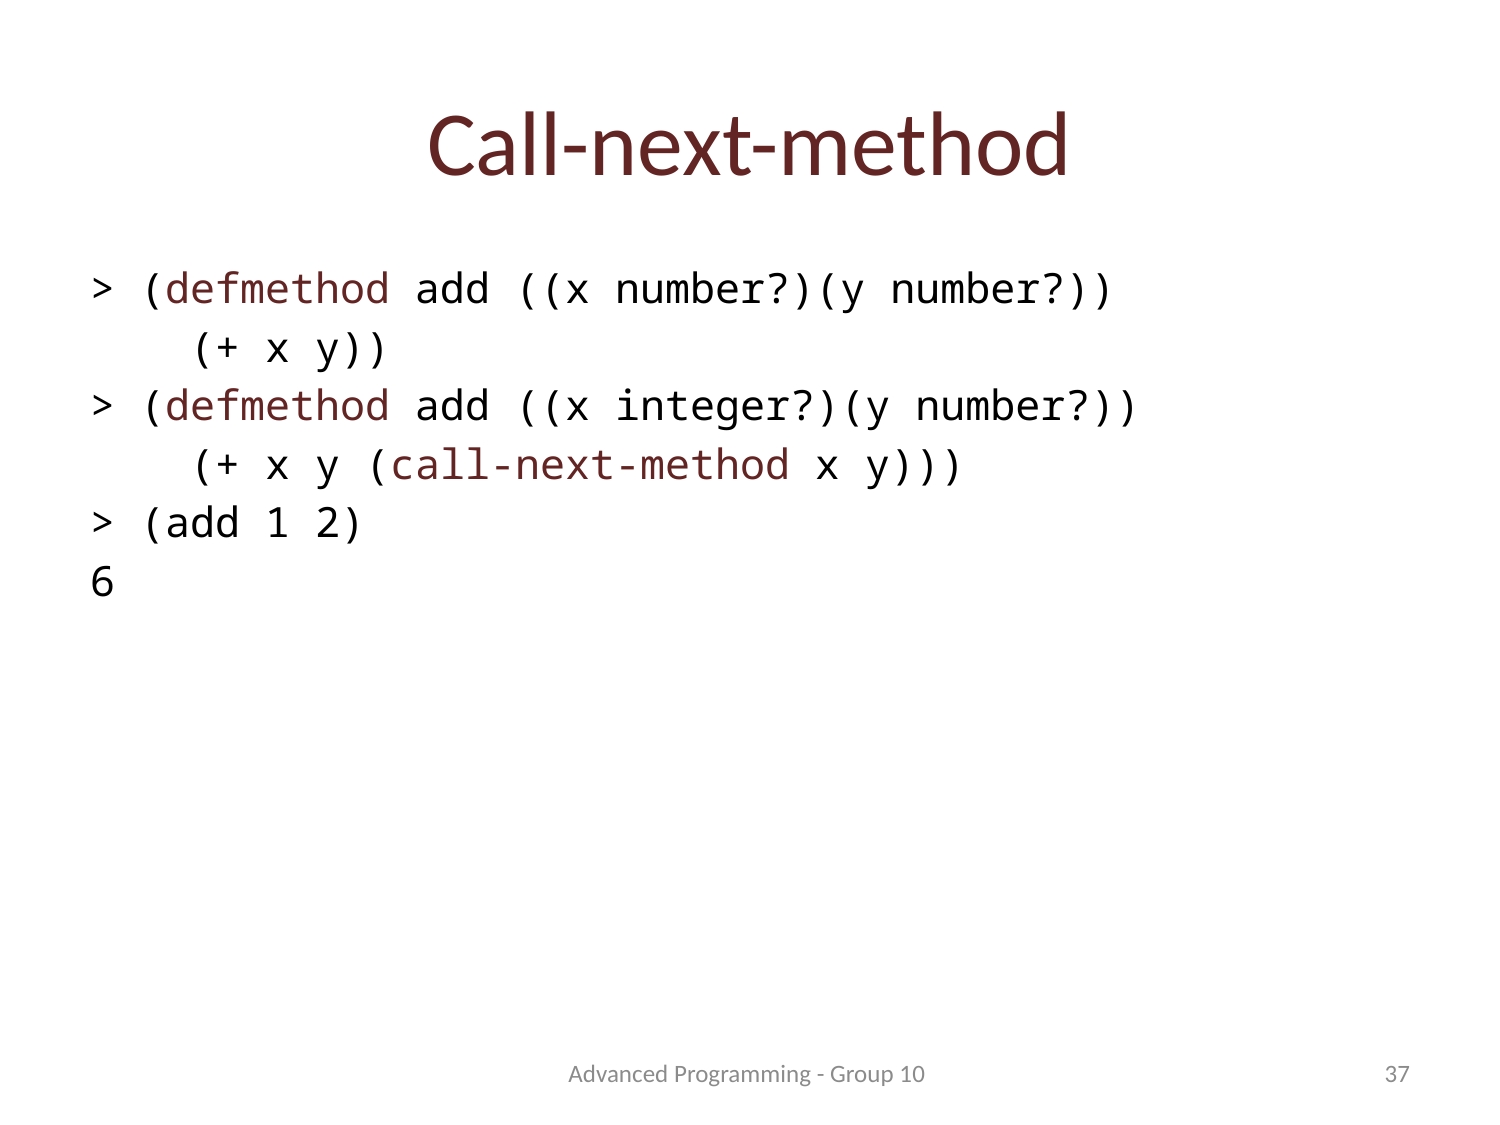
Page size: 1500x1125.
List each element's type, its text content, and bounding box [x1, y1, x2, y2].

list > (defmethod add ((x number?)(y number?)) (+ x y)) > (defmethod add ((x integer?)(y number?)) (+ x y (call-next-method x y))) > (add 1 2) 6 [75, 196, 1425, 1005]
footer Advanced Programming - Group 10 [512, 1042, 988, 1103]
slide_number 37 [1074, 1042, 1425, 1103]
title Call-next-method [75, 45, 1425, 196]
